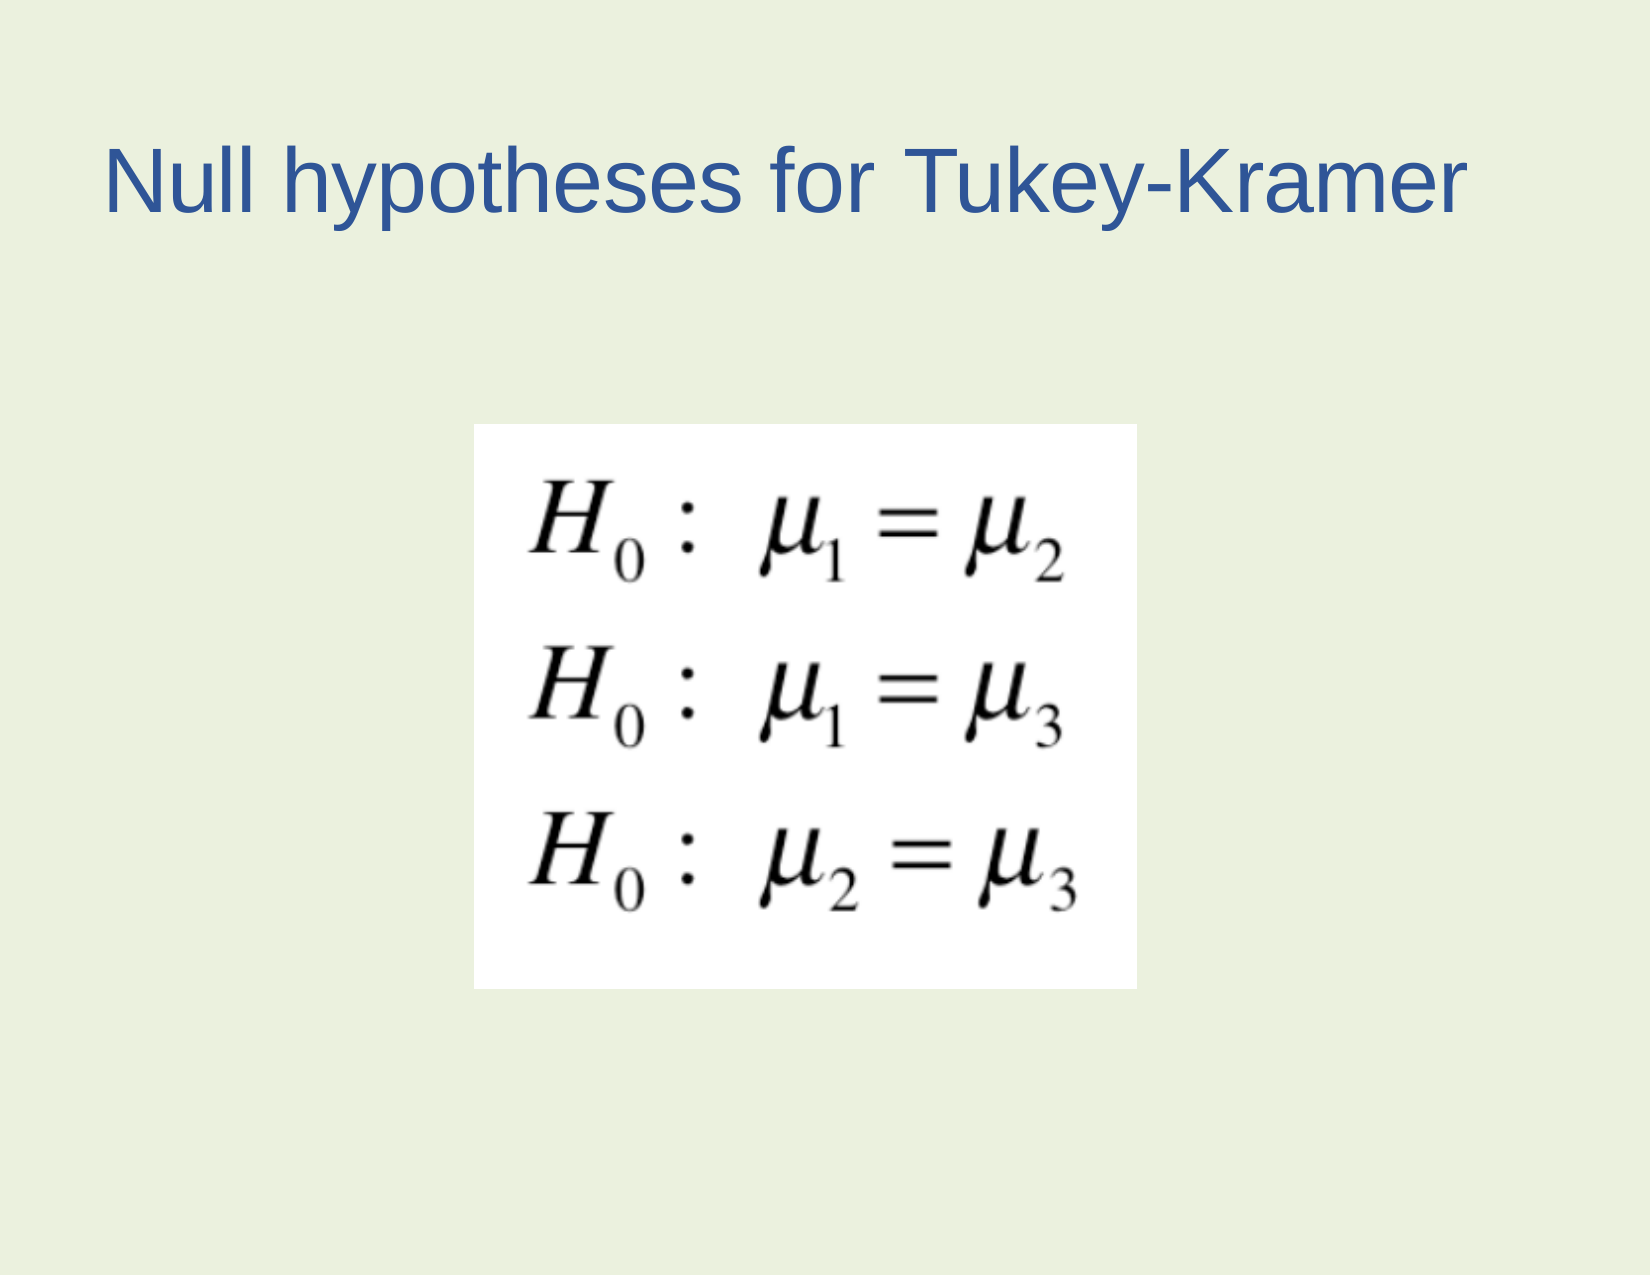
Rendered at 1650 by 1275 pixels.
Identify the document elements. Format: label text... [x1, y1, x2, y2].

text_box Null hypotheses for Tukey-Kramer [99, 118, 1550, 231]
picture [474, 424, 1138, 989]
